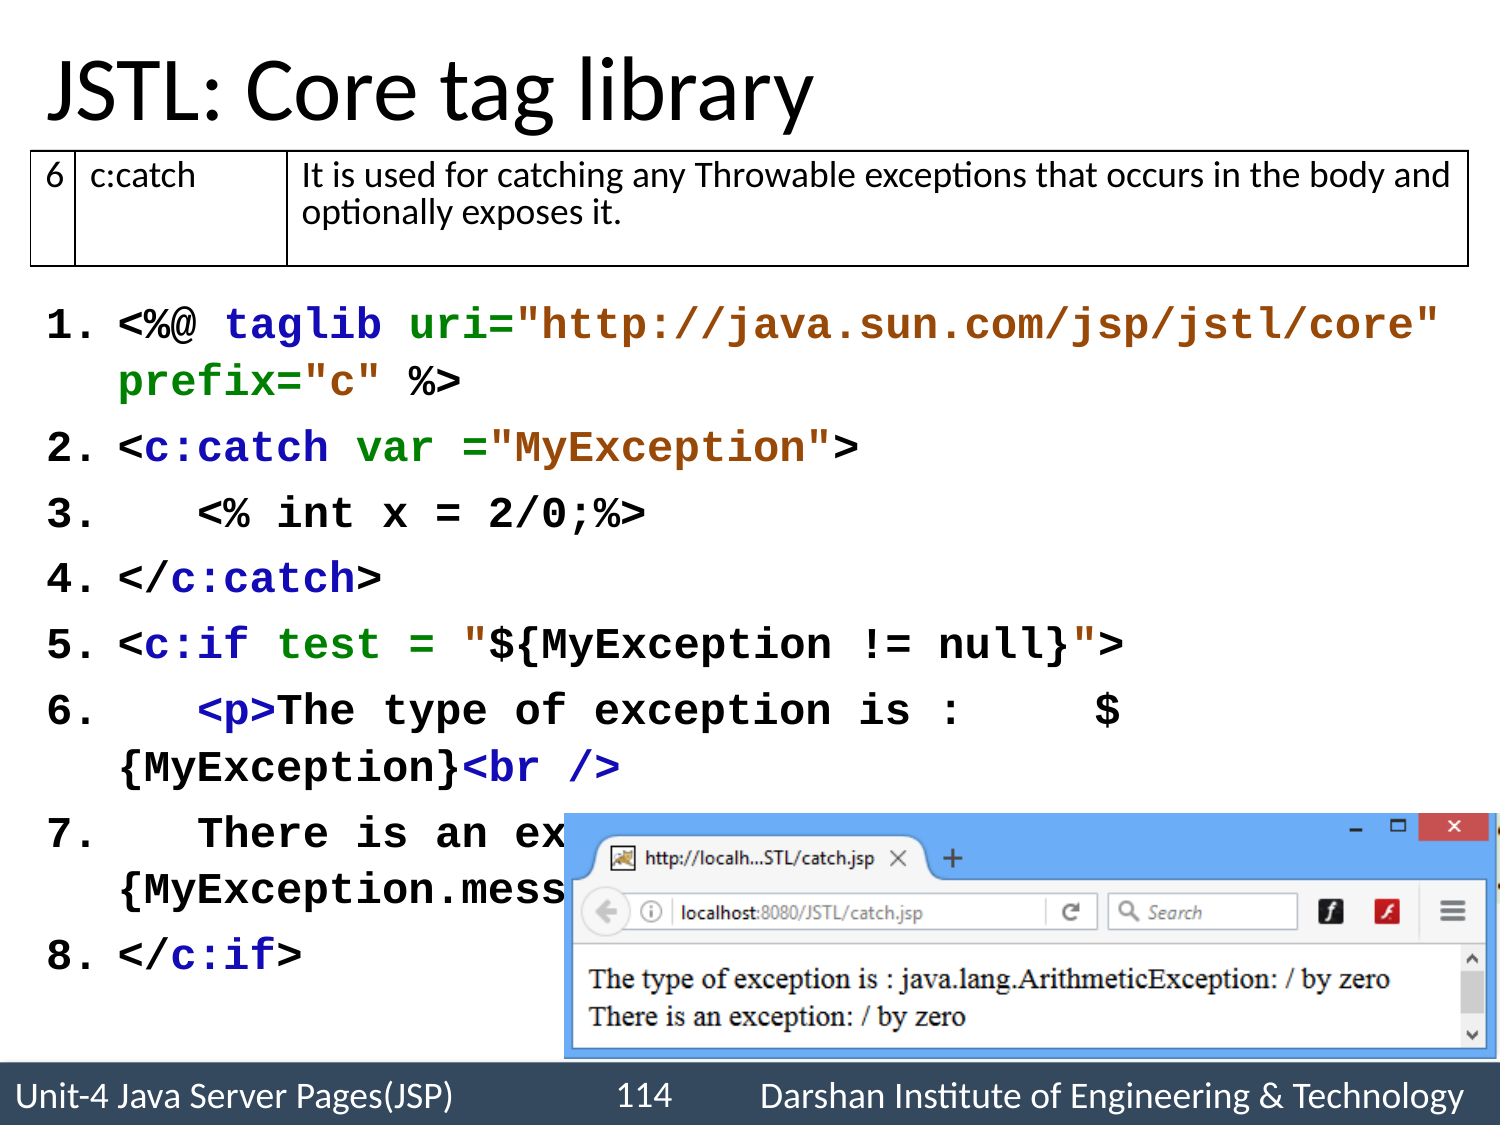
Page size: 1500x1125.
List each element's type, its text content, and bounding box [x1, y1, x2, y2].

table_header 6 [31, 152, 74, 265]
title JSTL: Core tag library [31, 17, 1469, 150]
table_header It is used for catching any Throwable exceptions that occurs in the body and optionally exposes it. [288, 152, 1467, 265]
picture [563, 813, 1500, 1059]
table_header c:catch [76, 152, 286, 265]
list <%@ taglib uri="http://java.sun.com/jsp/jstl/core" prefix="c" %> <c:catch var ="MyException"> <% int x = 2/0;%> </c:catch> <c:if test = "${MyException != null}"> <p>The type of exception is : ${MyException}<br /> There is an exception: ${MyException.message}</p> </c:if> [31, 287, 1469, 1038]
slide_number 114 [587, 1066, 688, 1123]
